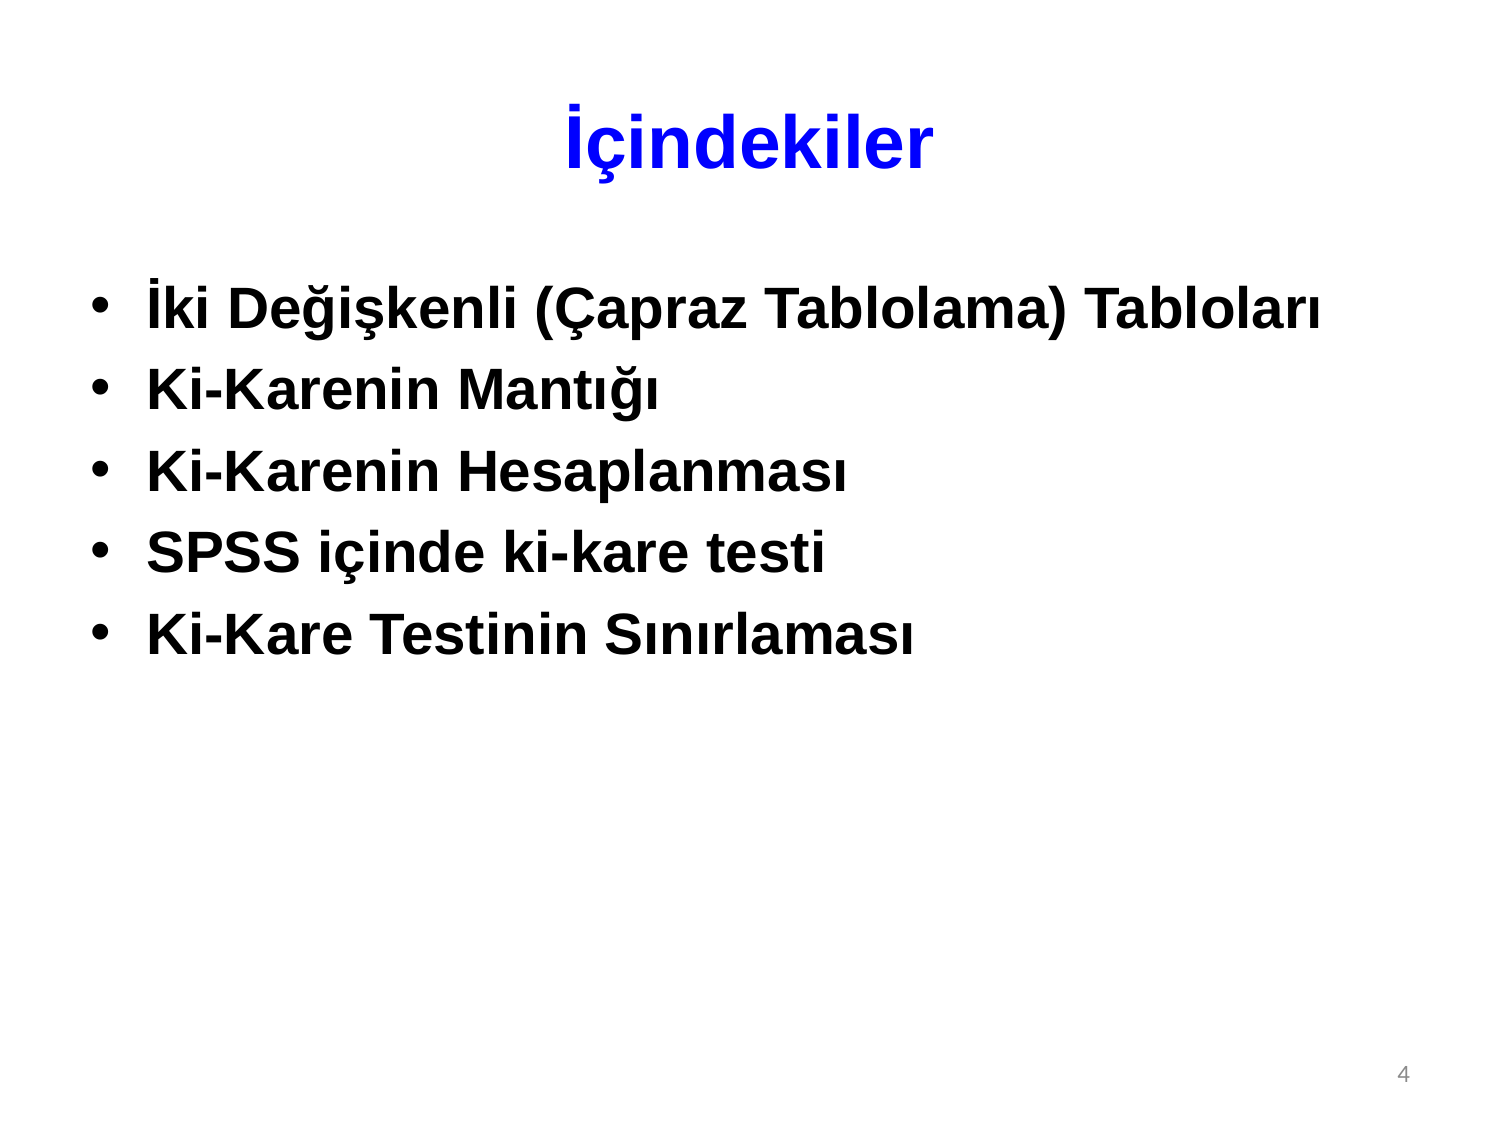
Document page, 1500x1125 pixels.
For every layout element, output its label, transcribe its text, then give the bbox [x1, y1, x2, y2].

slide_number 4 [1074, 1042, 1425, 1103]
list İki Değişkenli (Çapraz Tablolama) Tabloları Ki-Karenin Mantığı Ki-Karenin Hesaplanması SPSS içinde ki-kare testi Ki-Kare Testinin Sınırlaması [75, 262, 1425, 1005]
title İçindekiler [75, 45, 1425, 233]
